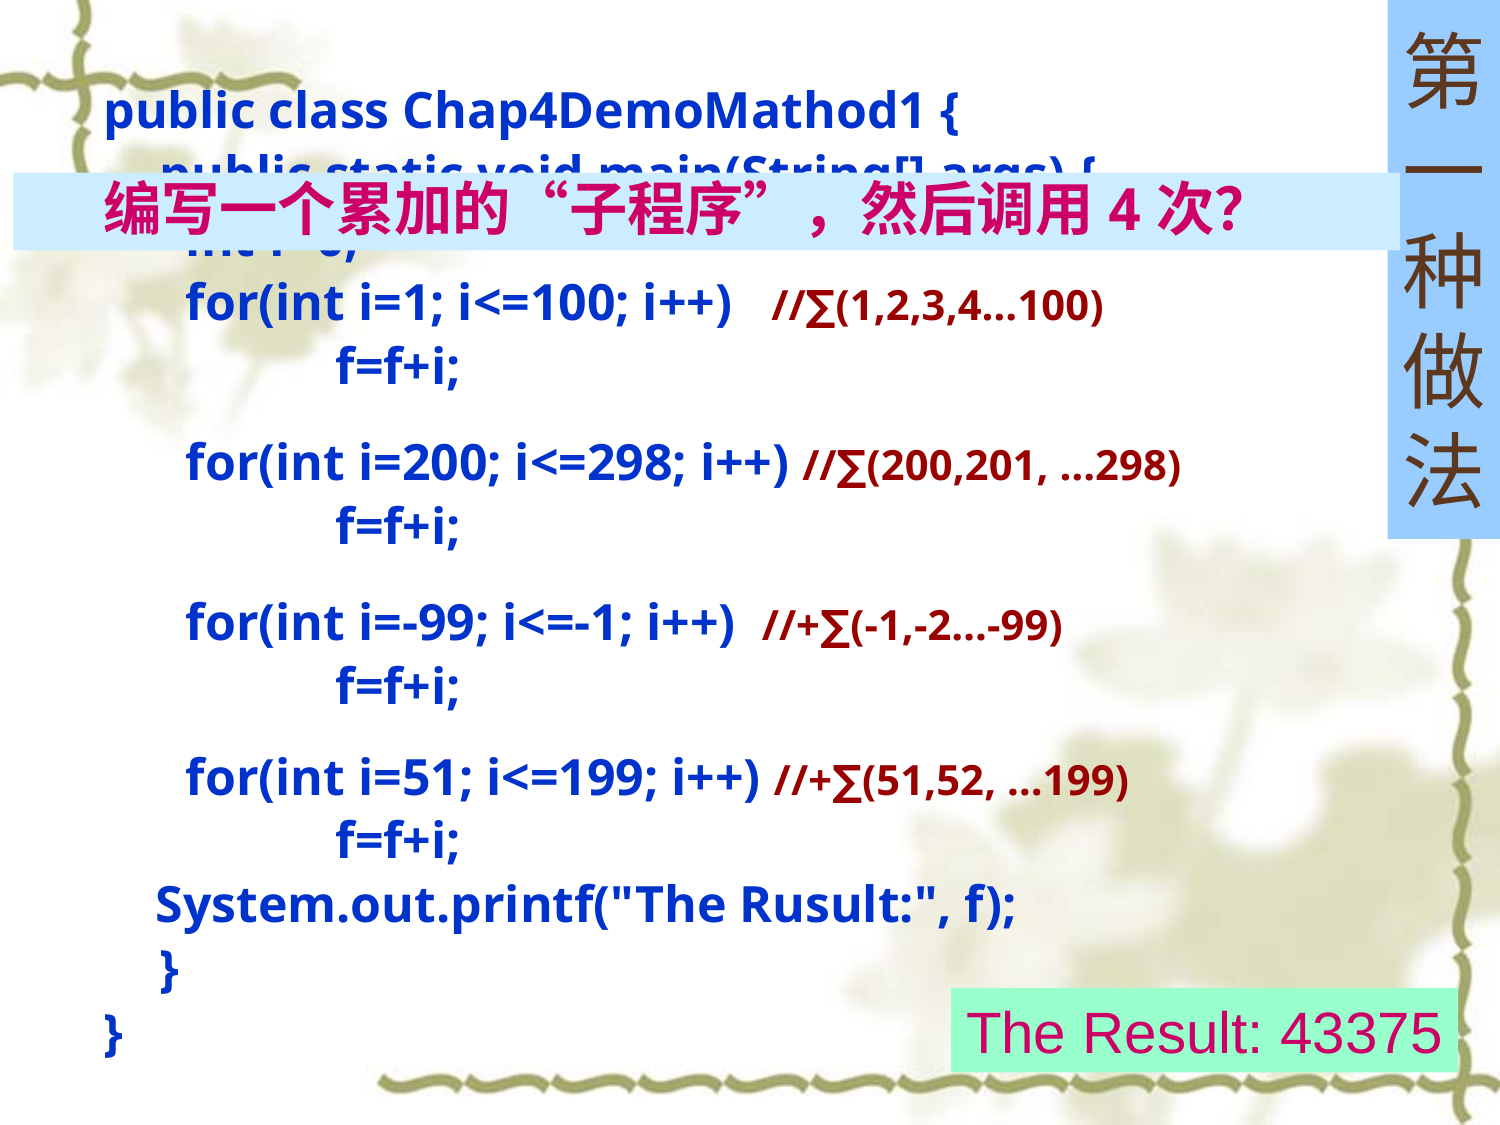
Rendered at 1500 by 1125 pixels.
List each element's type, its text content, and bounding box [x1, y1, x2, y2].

text_box 编写一个累加的“子程序”，然后调用4次？ [13, 172, 1401, 251]
title 第一种做法 [1387, 0, 1500, 540]
text_box The Result: 43375 [951, 987, 1459, 1073]
list public class Chap4DemoMathod1 { public static void main(String[] args) { int f=0; for(int i=1; i<=100; i++) //∑(1,2,3,4…100) f=f+i; for(int i=200; i<=298; i++) //∑(200,201, …298) f=f+i; for(int i=-99; i<=-1; i++) //+∑(-1,-2…-99) f=f+i; for(int i=51; i<=199; i++) //+∑(51,52, …199) f=f+i; System.out.printf("The Rusult:", f); } } [88, 77, 1423, 1083]
picture [0, 0, 1500, 1125]
